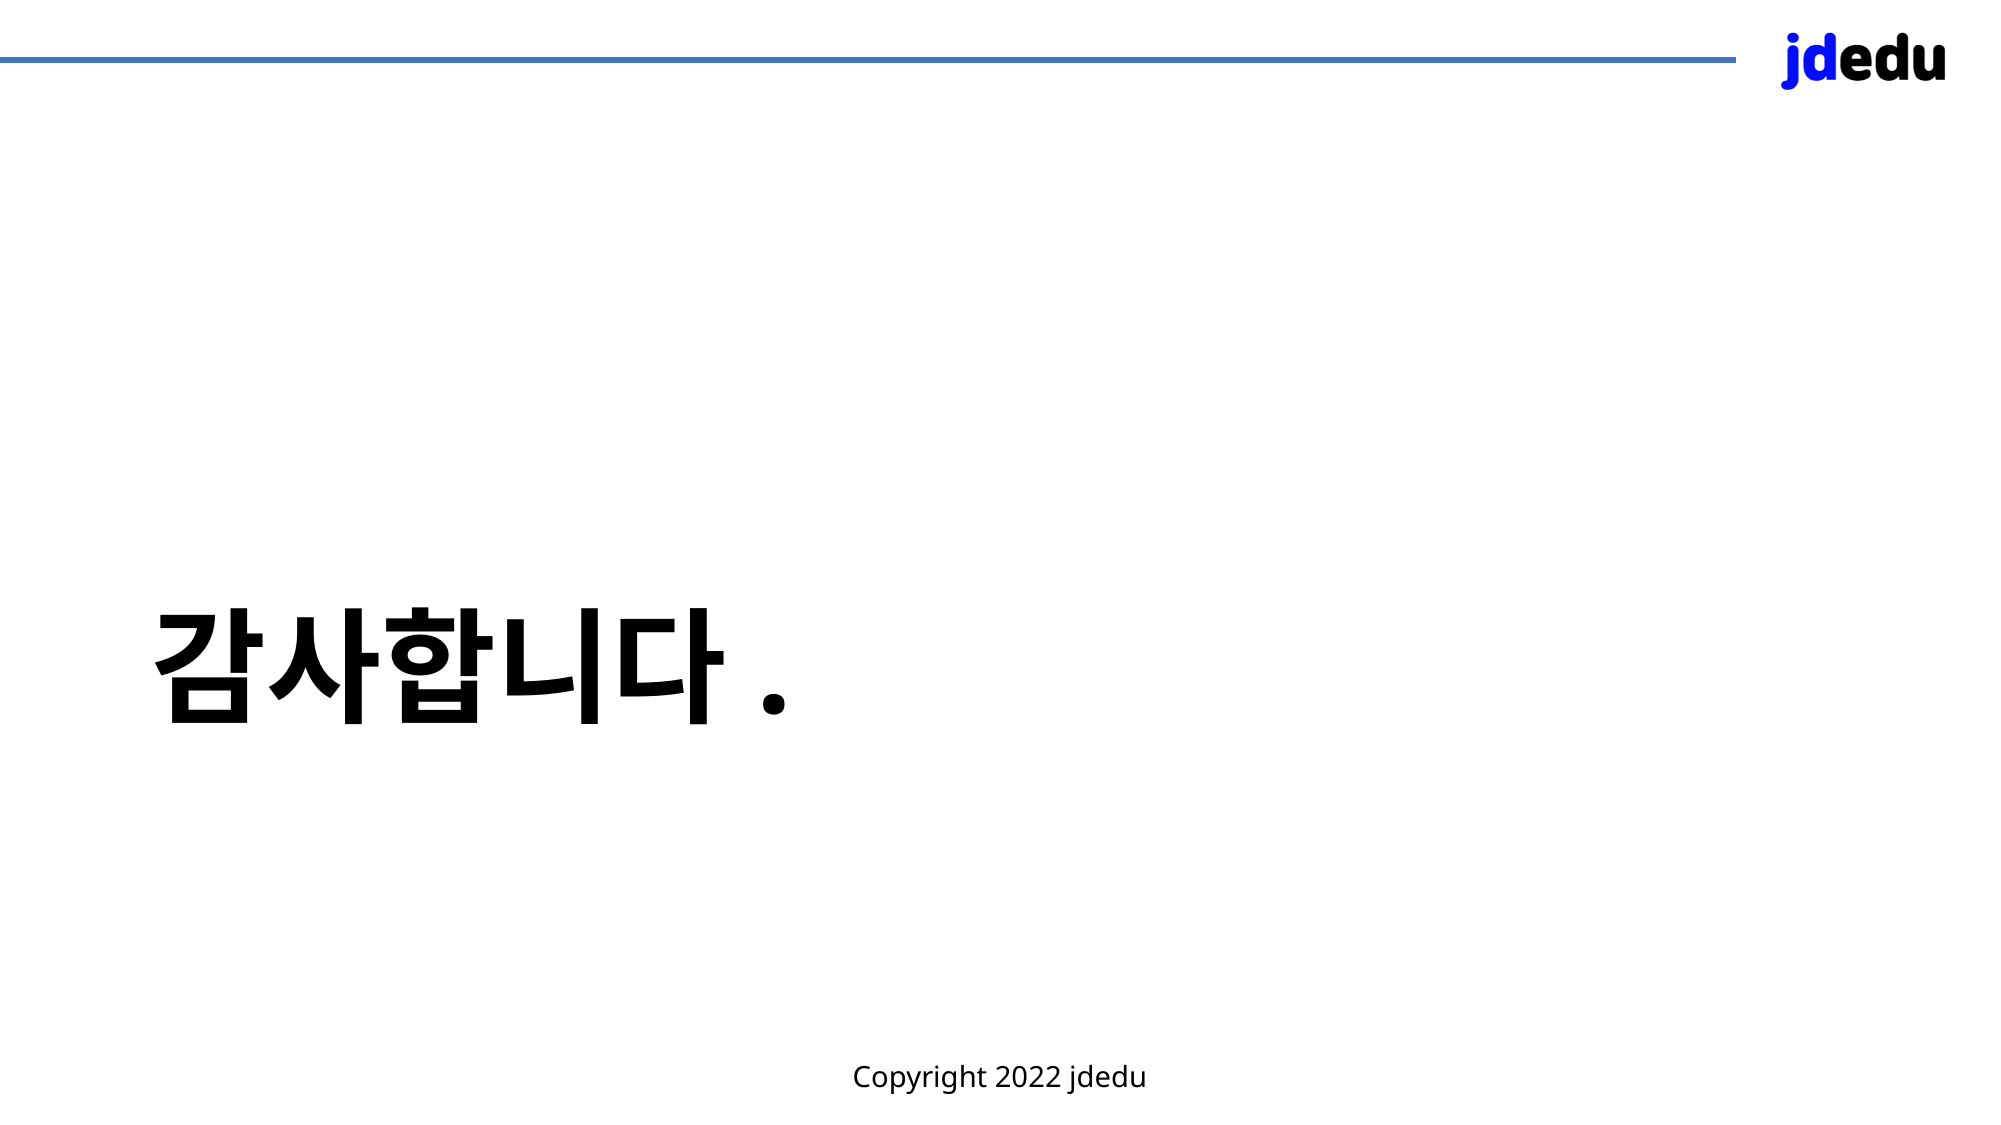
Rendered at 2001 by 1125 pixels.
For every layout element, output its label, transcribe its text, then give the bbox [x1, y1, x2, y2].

title 감사합니다. [136, 280, 1862, 749]
picture [1764, 21, 1961, 99]
